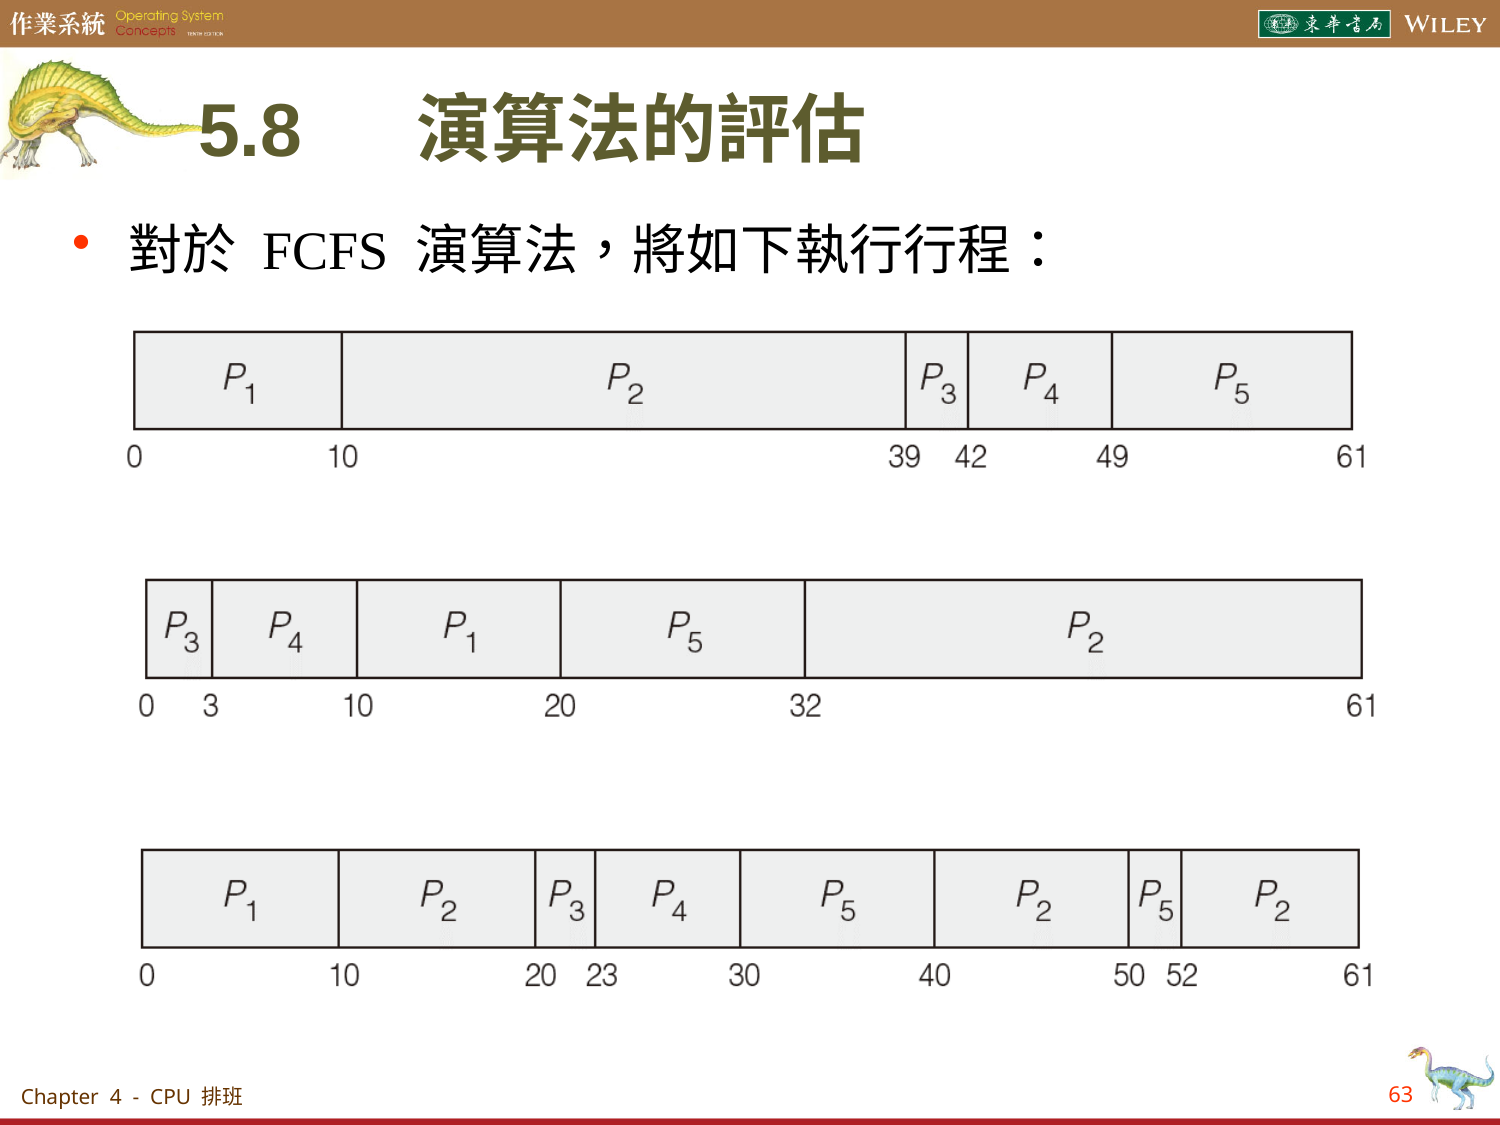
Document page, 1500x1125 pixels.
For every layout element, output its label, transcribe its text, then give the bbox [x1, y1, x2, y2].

picture [0, 0, 1500, 1125]
footer Chapter 4 - CPU 排班 [5, 1076, 850, 1118]
title 5.8 演算法的評估 [183, 66, 1439, 186]
slide_number 63 [1340, 1076, 1429, 1118]
list 對於 FCFS 演算法，將如下執行行程： [57, 208, 1437, 303]
